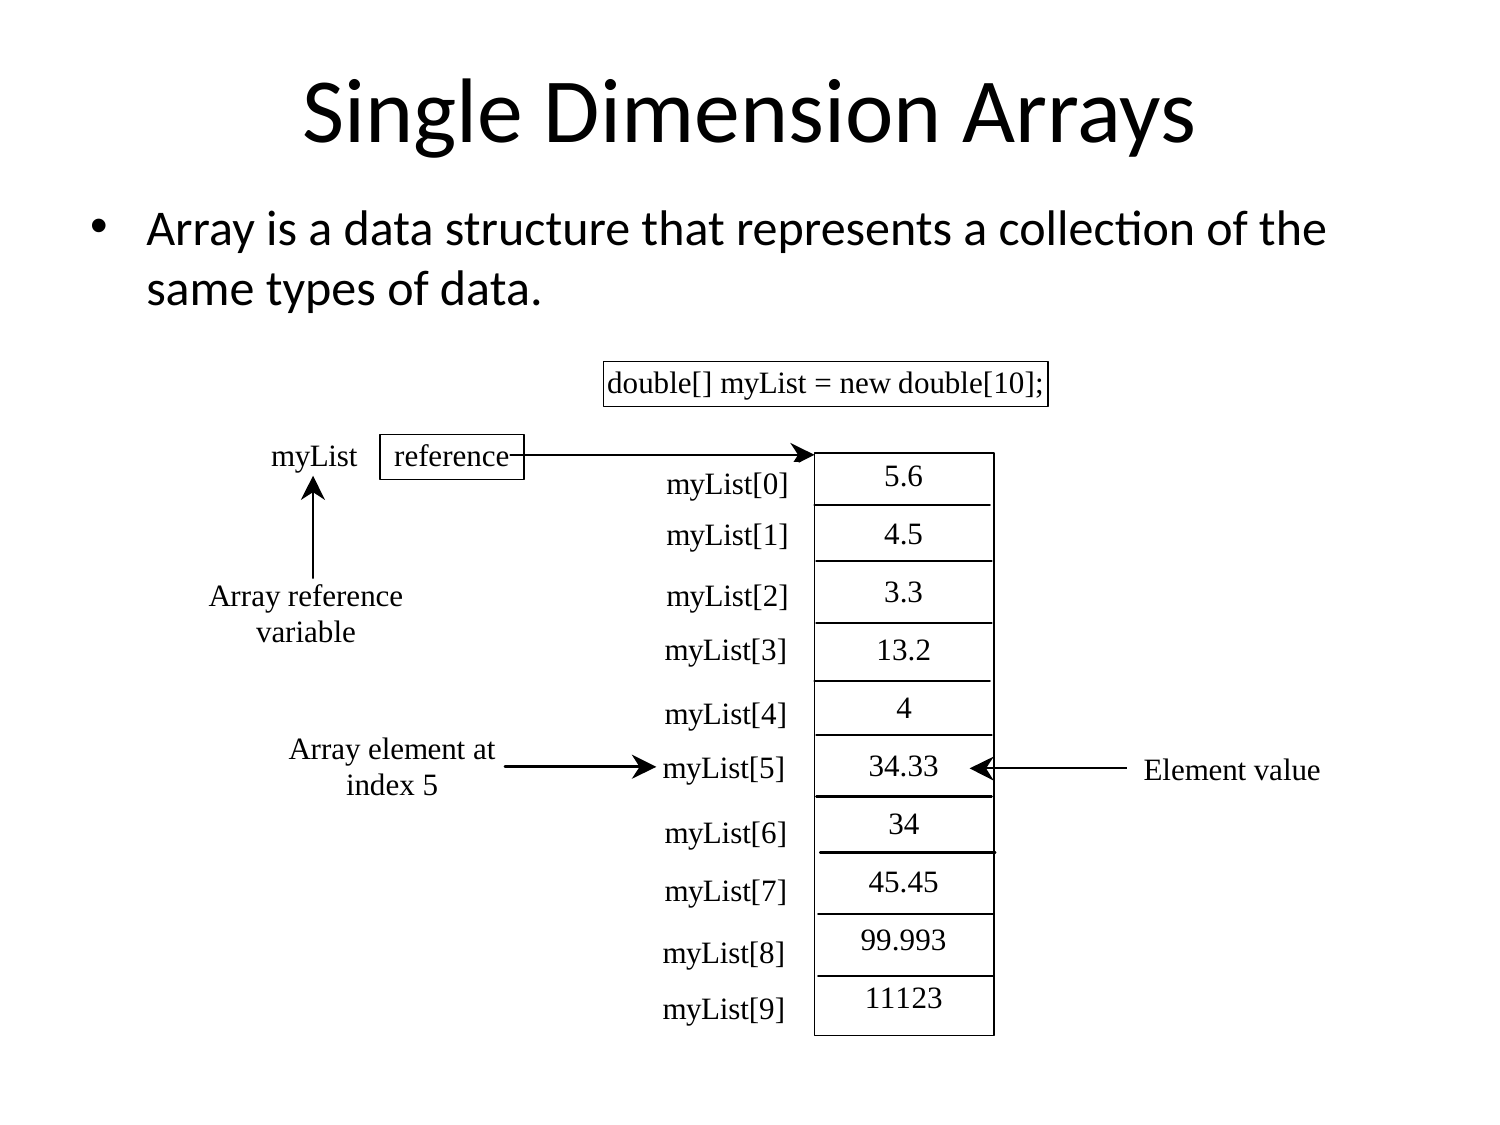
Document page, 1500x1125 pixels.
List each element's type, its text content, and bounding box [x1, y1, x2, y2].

list Array is a data structure that represents a collection of the same types of data. [75, 187, 1425, 325]
title Single Dimension Arrays [75, 12, 1425, 187]
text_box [176, 316, 1352, 1060]
